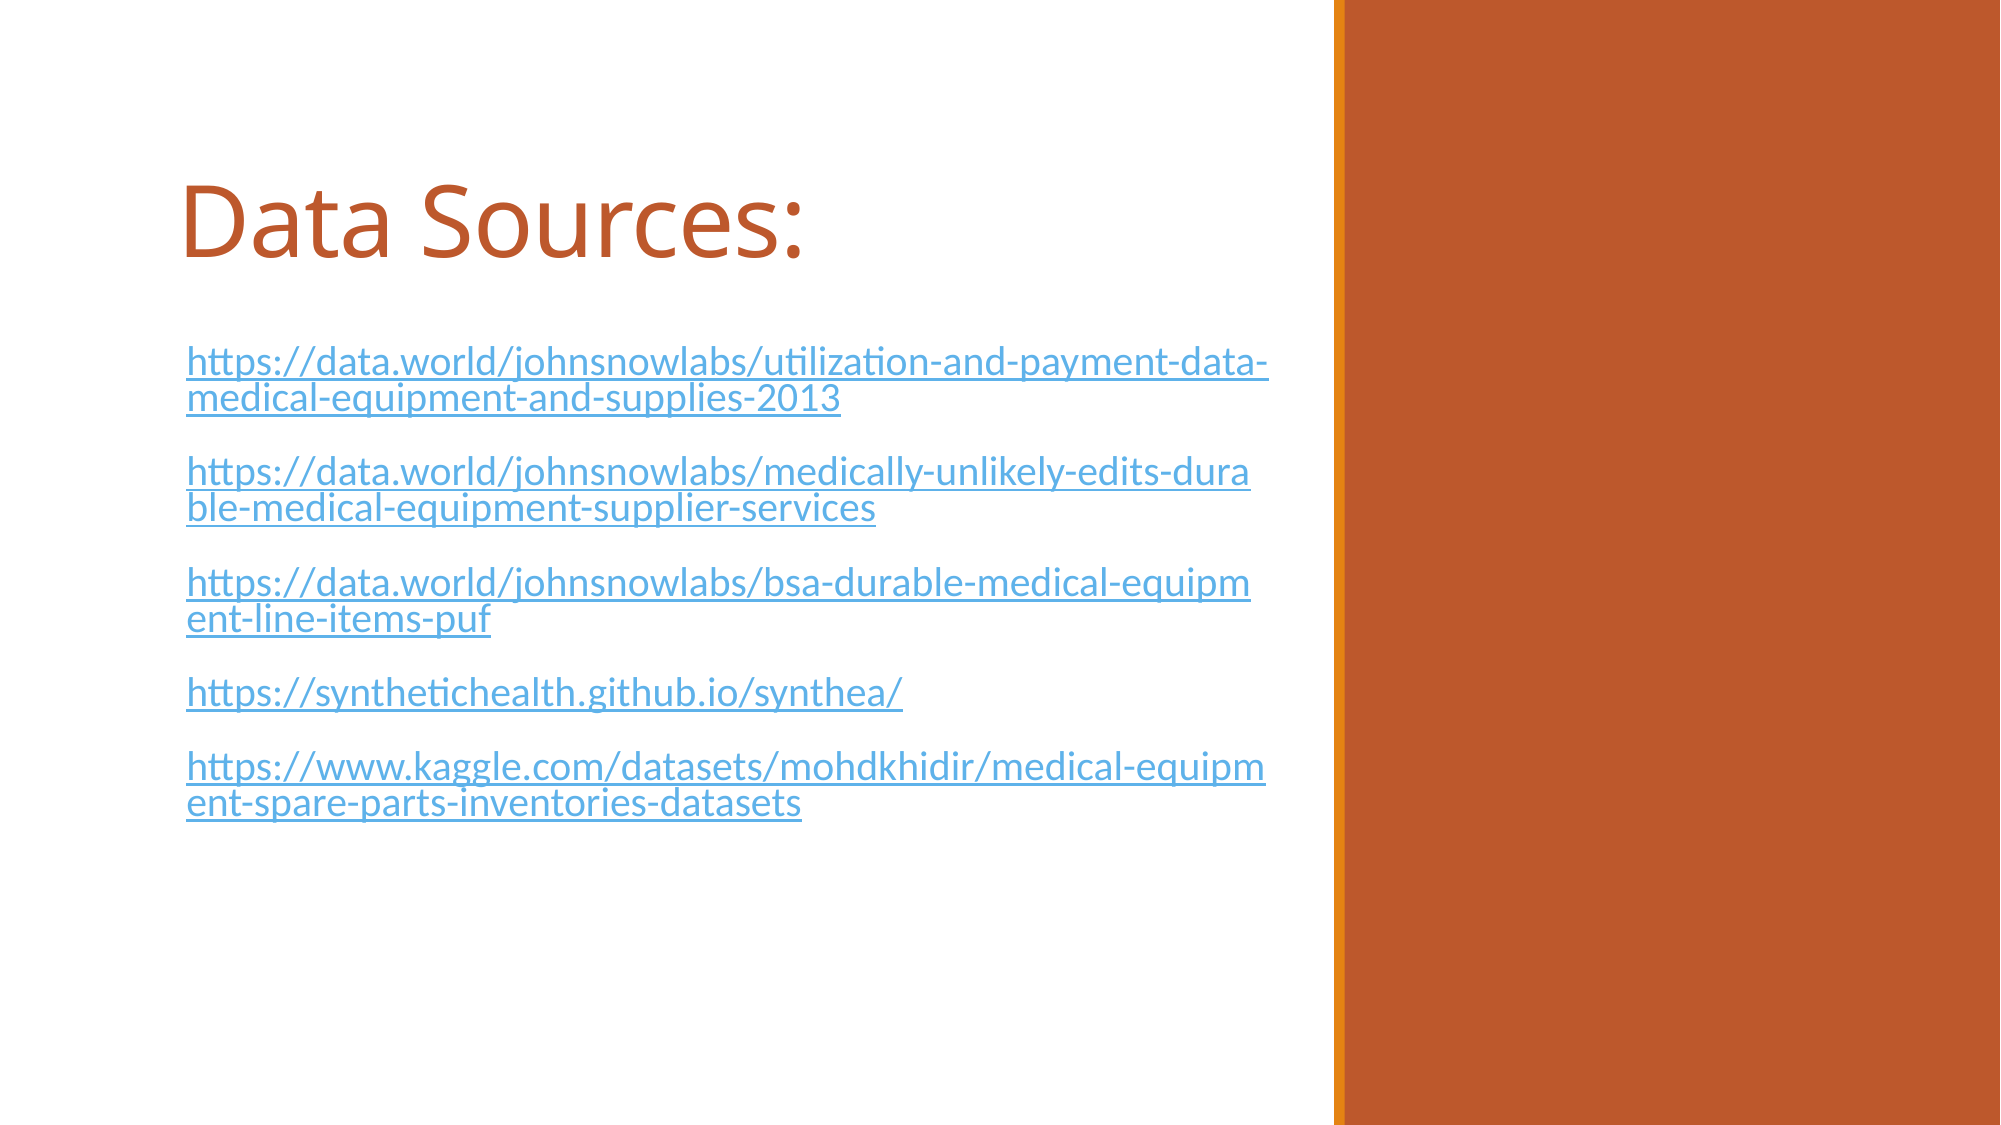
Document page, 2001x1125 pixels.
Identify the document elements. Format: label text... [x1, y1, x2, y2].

list https://data.world/johnsnowlabs/utilization-and-payment-data-medical-equipment-and-supplies-2013 https://data.world/johnsnowlabs/medically-unlikely-edits-durable-medical-equipment-supplier-services https://data.world/johnsnowlabs/bsa-durable-medical-equipment-line-items-puf https://synthetichealth.github.io/synthea/ https://www.kaggle.com/datasets/mohdkhidir/medical-equipment-spare-parts-inventories-datasets [171, 332, 1270, 963]
title Data Sources: [162, 47, 1270, 285]
text_box [1346, 0, 2000, 1125]
text_box [1333, 0, 1346, 1125]
text_box [0, 0, 1333, 1125]
